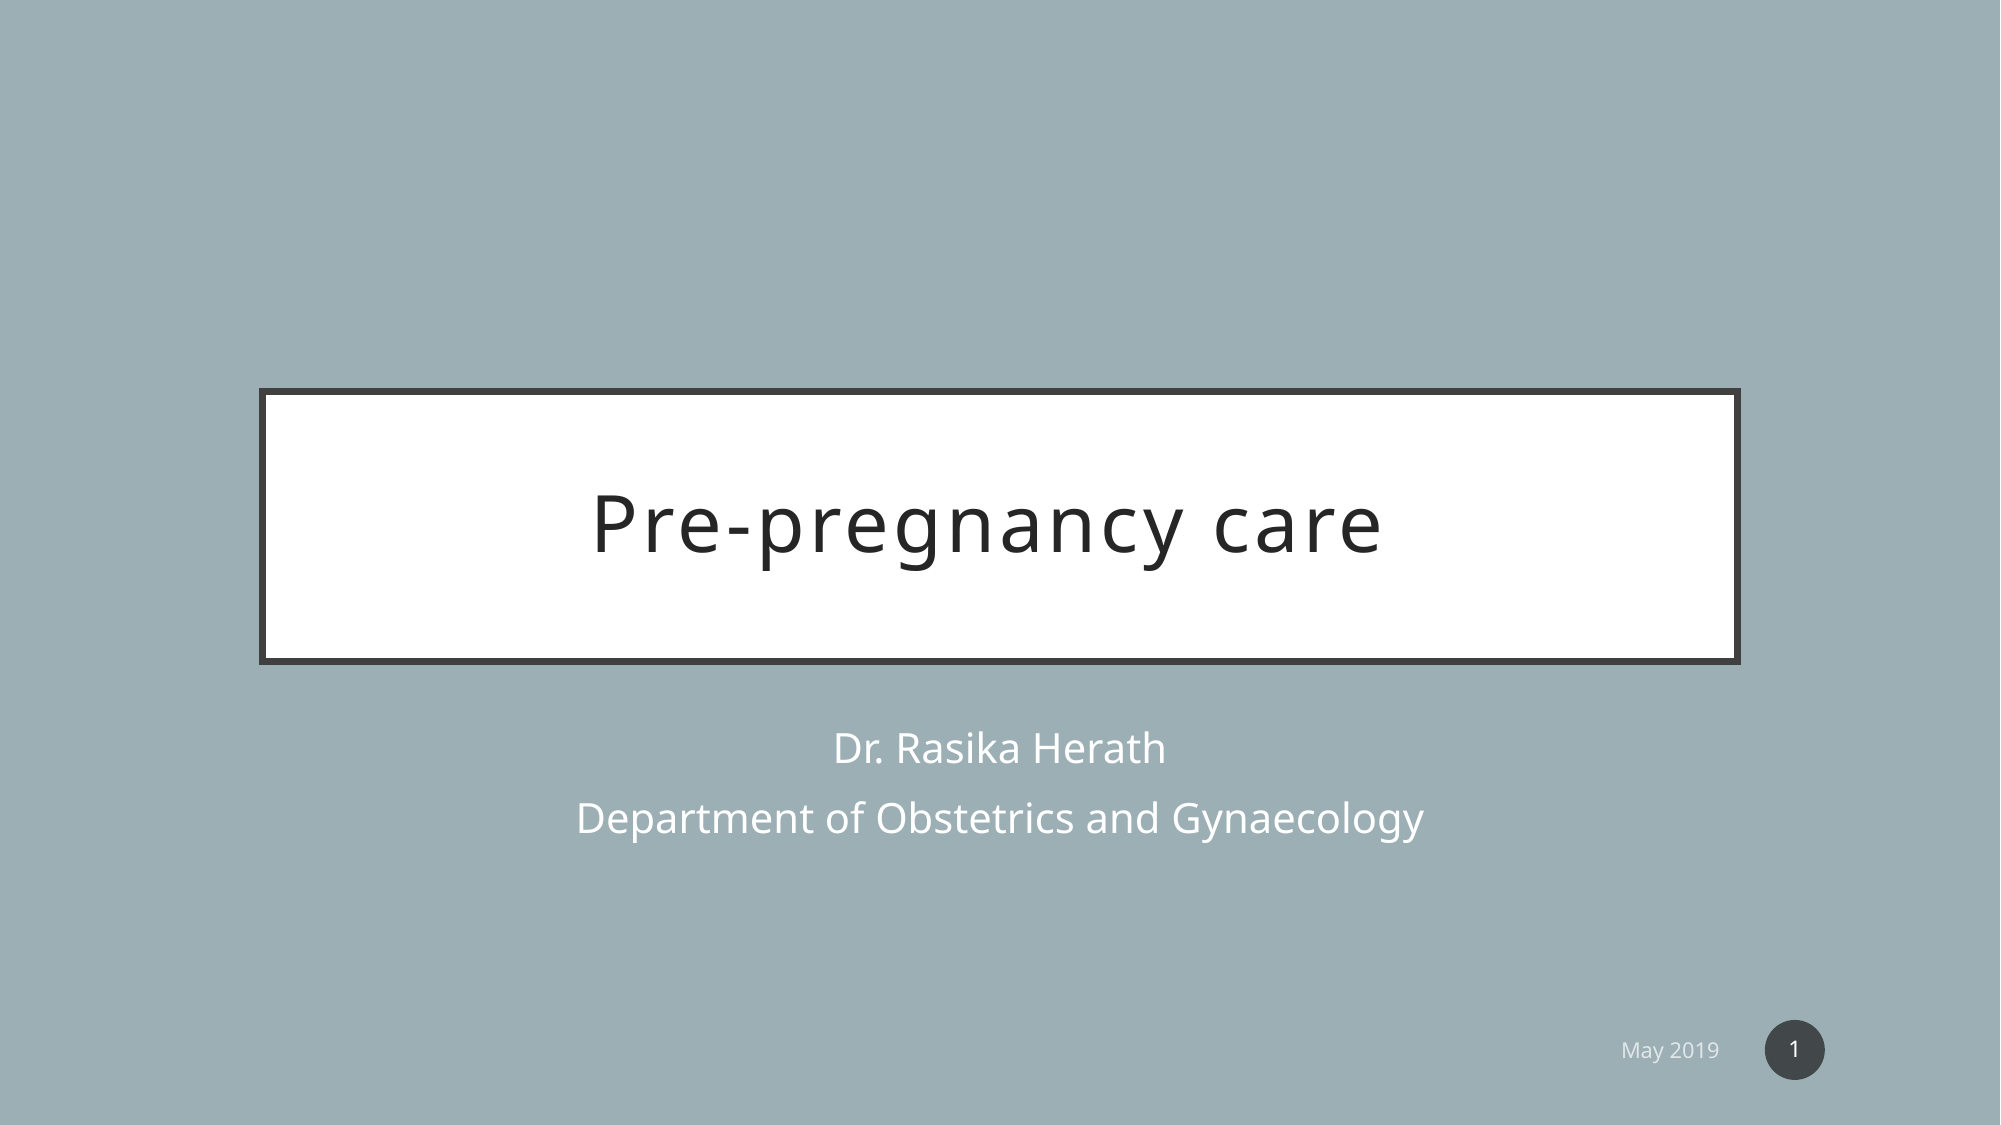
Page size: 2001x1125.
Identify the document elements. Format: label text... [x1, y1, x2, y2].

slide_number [1283, 1023, 1735, 1077]
slide_number 1 [1764, 1019, 1825, 1080]
title Pre-pregnancy care [259, 388, 1741, 665]
subtitle Dr. Rasika Herath Department of Obstetrics and Gynaecology [442, 713, 1558, 918]
